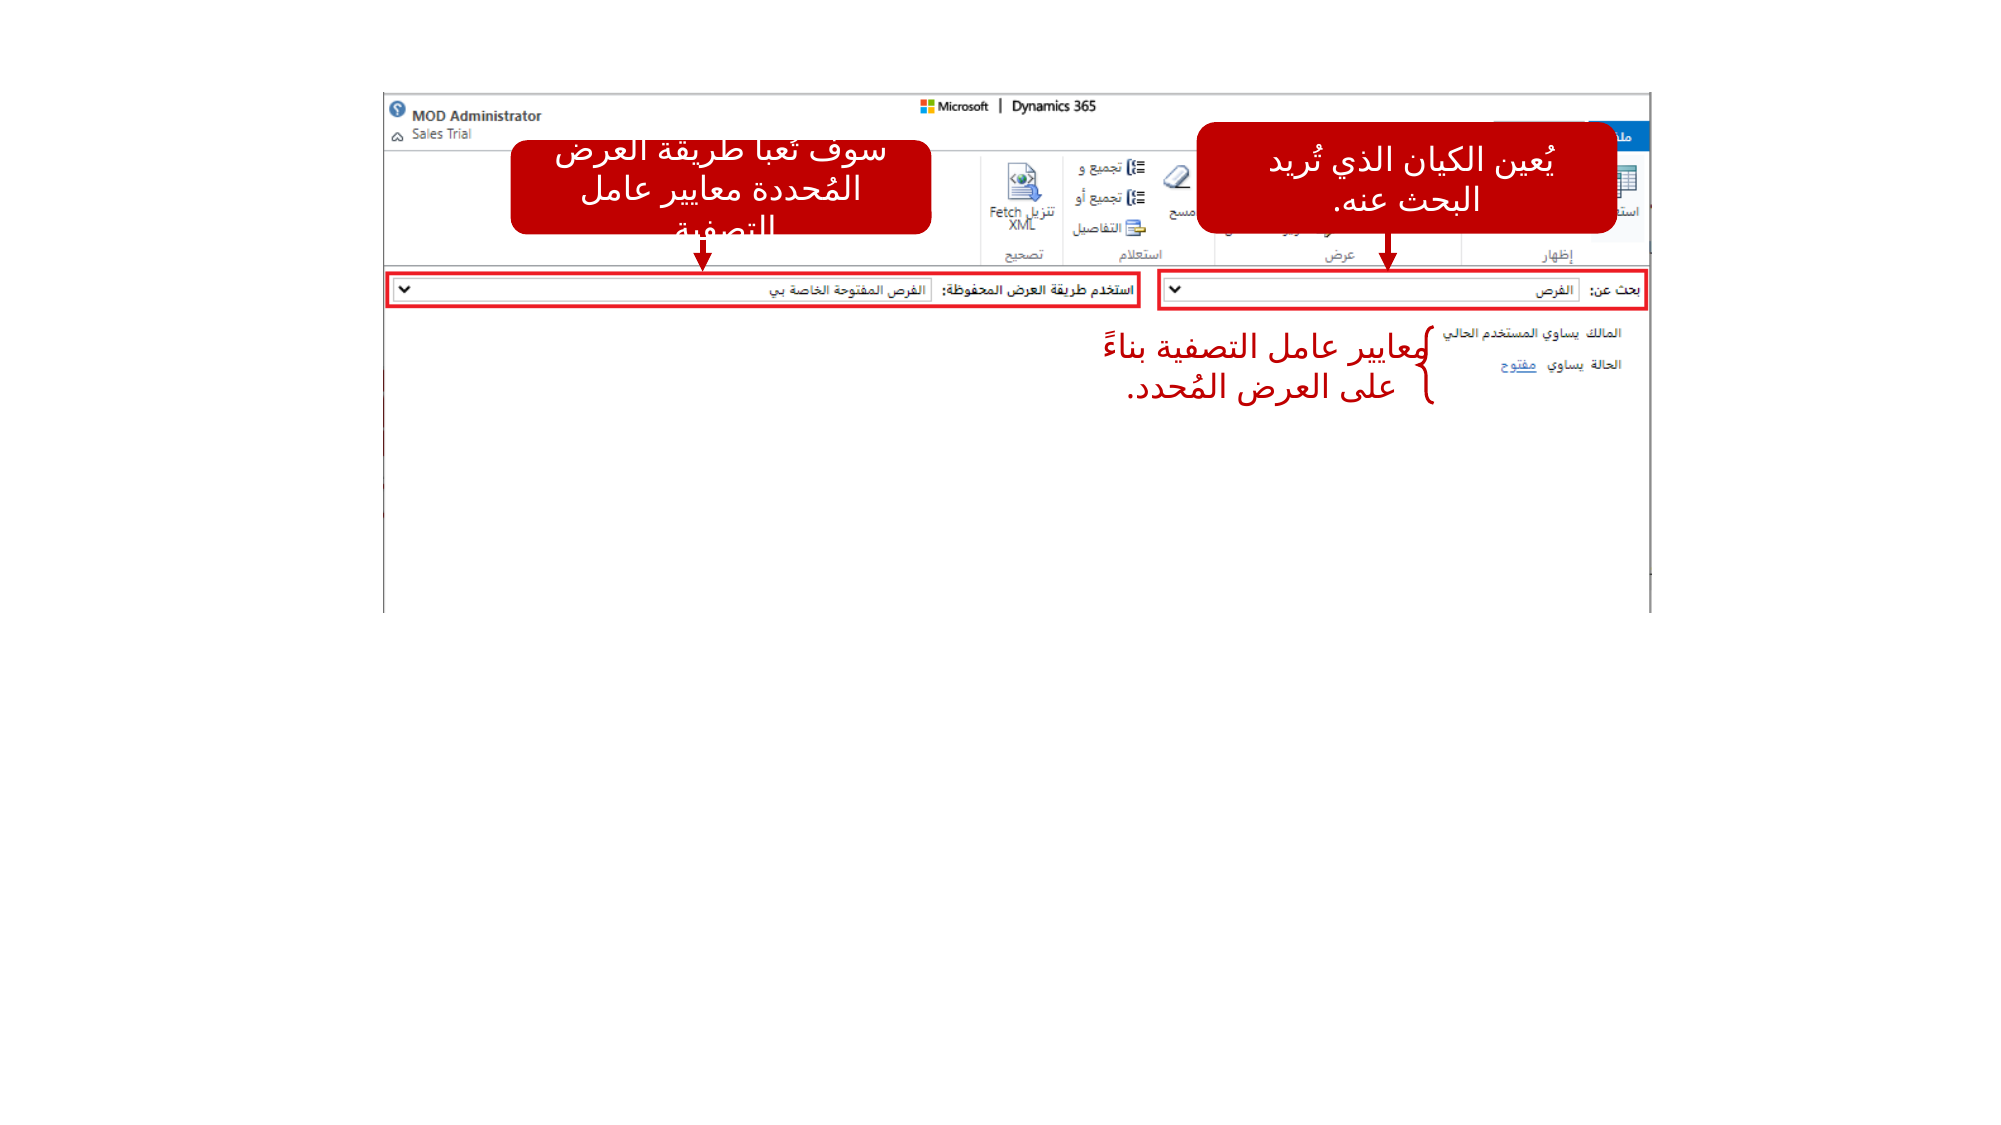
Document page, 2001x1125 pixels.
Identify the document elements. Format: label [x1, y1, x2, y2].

text_box [1060, 312, 1464, 418]
text_box [1197, 123, 1617, 272]
picture [383, 92, 1652, 613]
text_box [511, 141, 931, 272]
